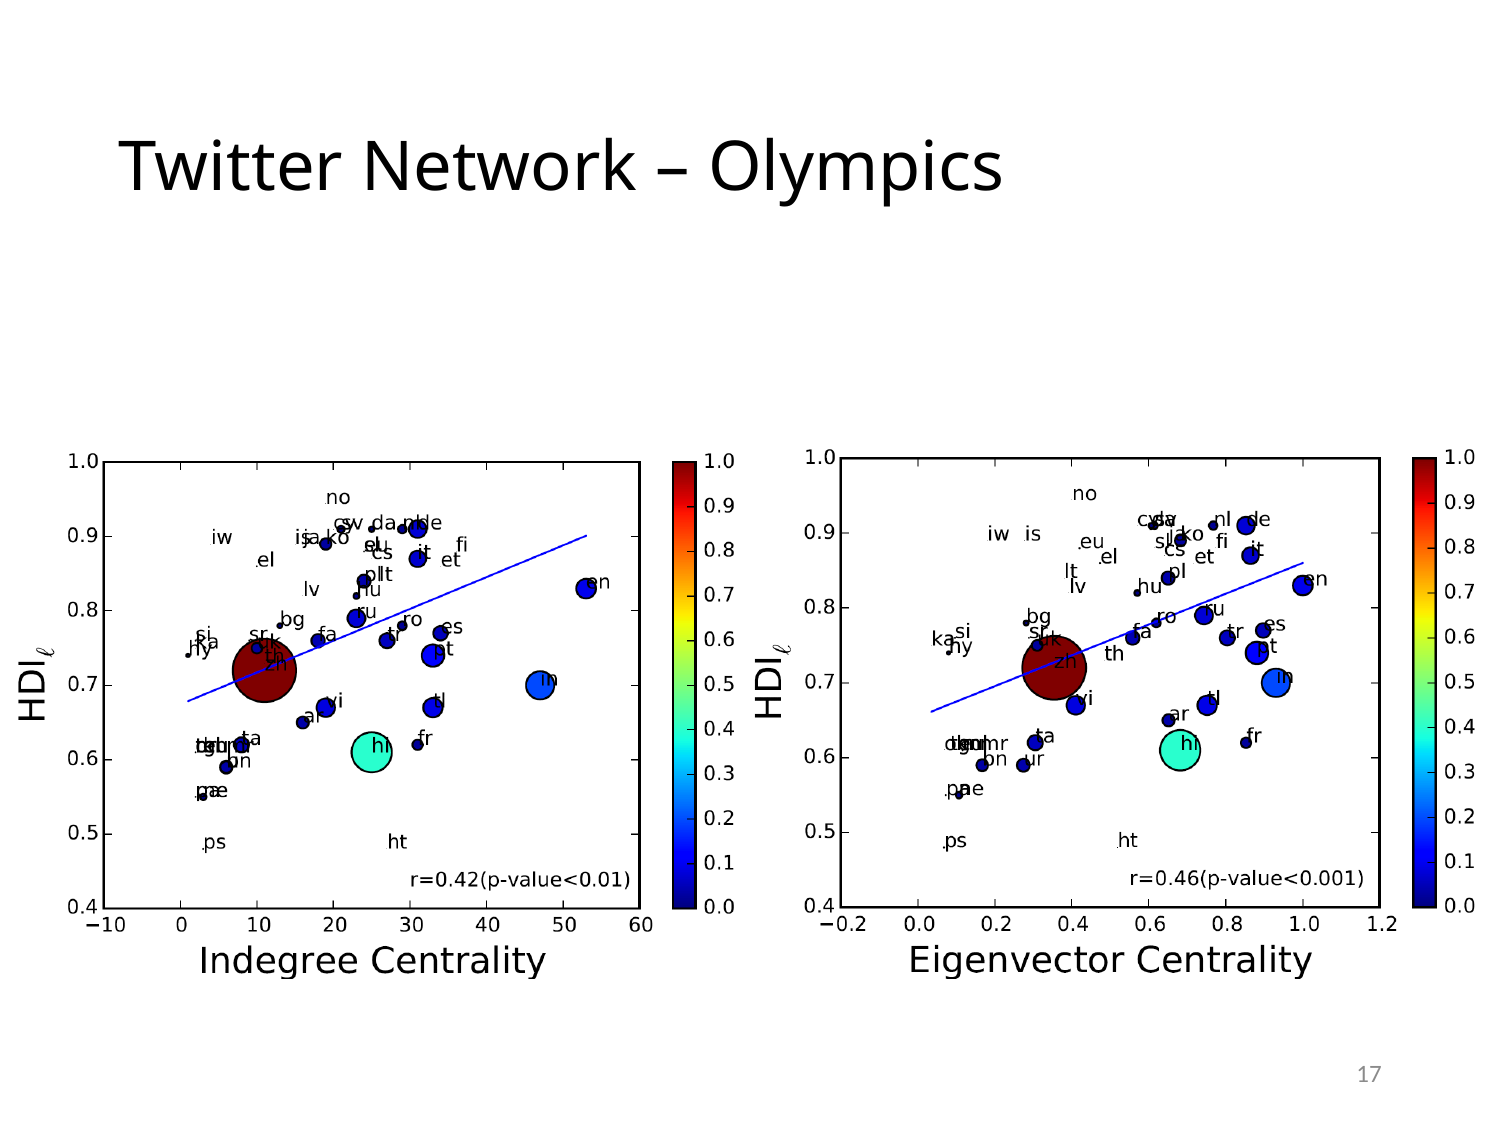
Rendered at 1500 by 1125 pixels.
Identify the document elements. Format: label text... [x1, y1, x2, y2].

picture [14, 431, 1496, 979]
title Twitter Network – Olympics [103, 59, 1397, 278]
slide_number 17 [1059, 1042, 1397, 1103]
